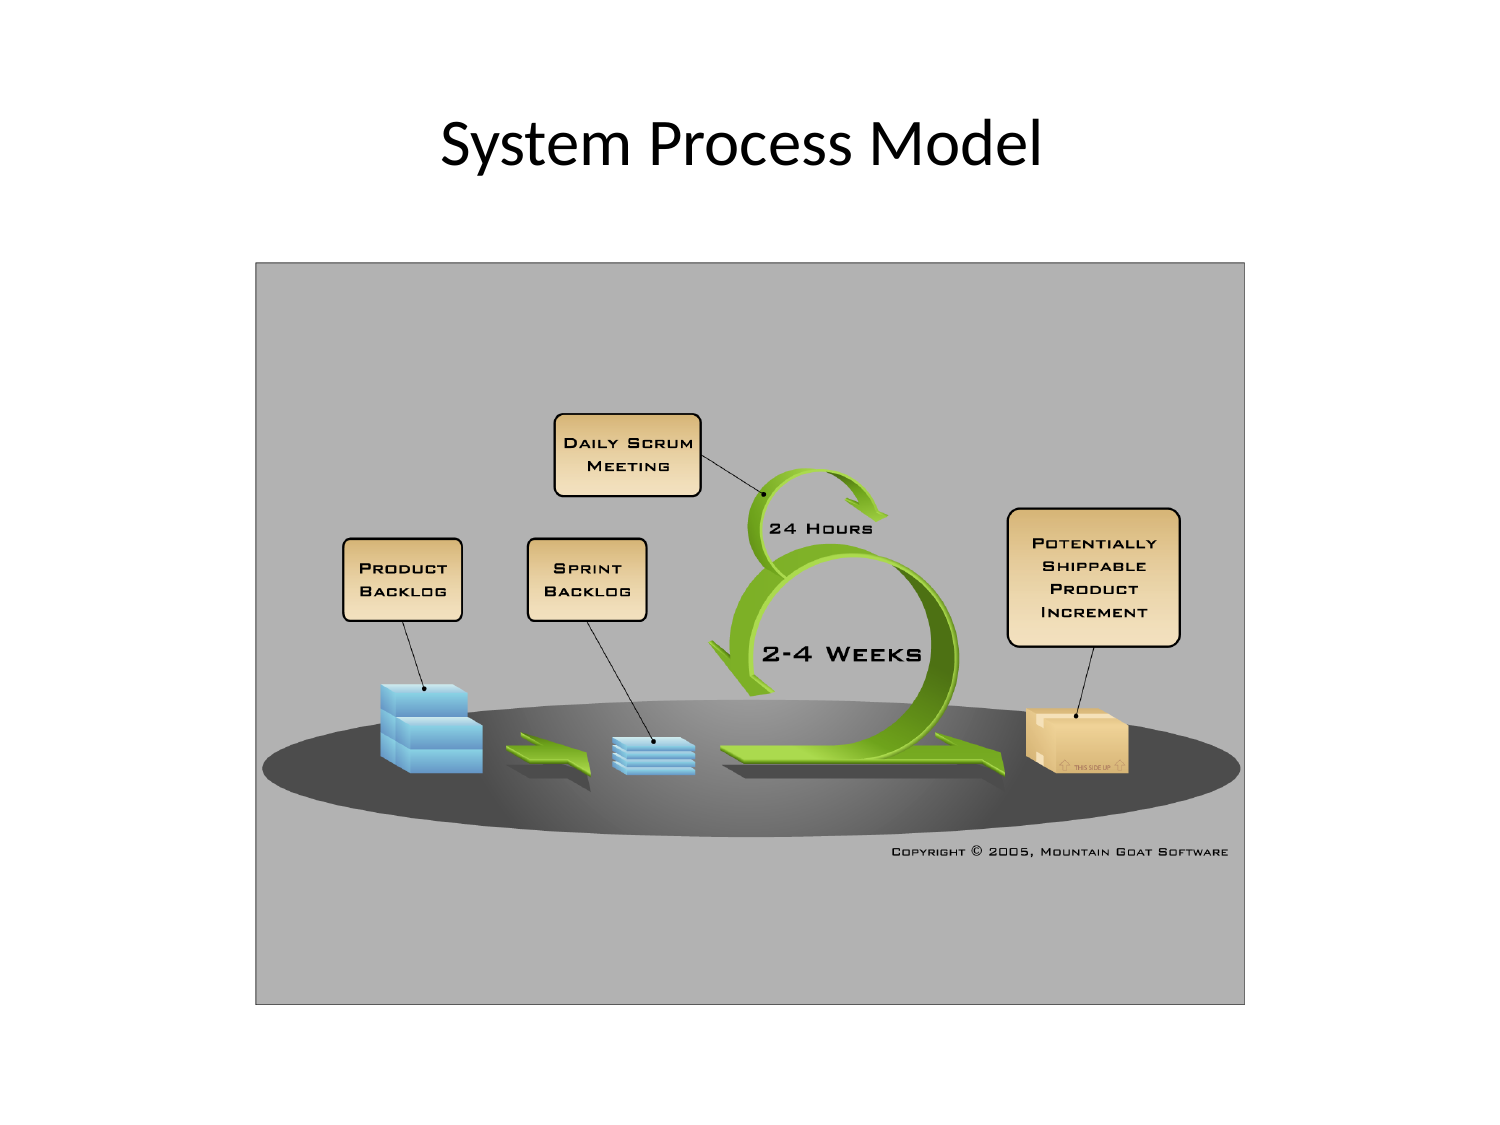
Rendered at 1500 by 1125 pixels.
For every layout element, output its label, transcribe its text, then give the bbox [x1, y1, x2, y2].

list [254, 262, 1246, 1006]
title System Process Model [75, 45, 1425, 233]
